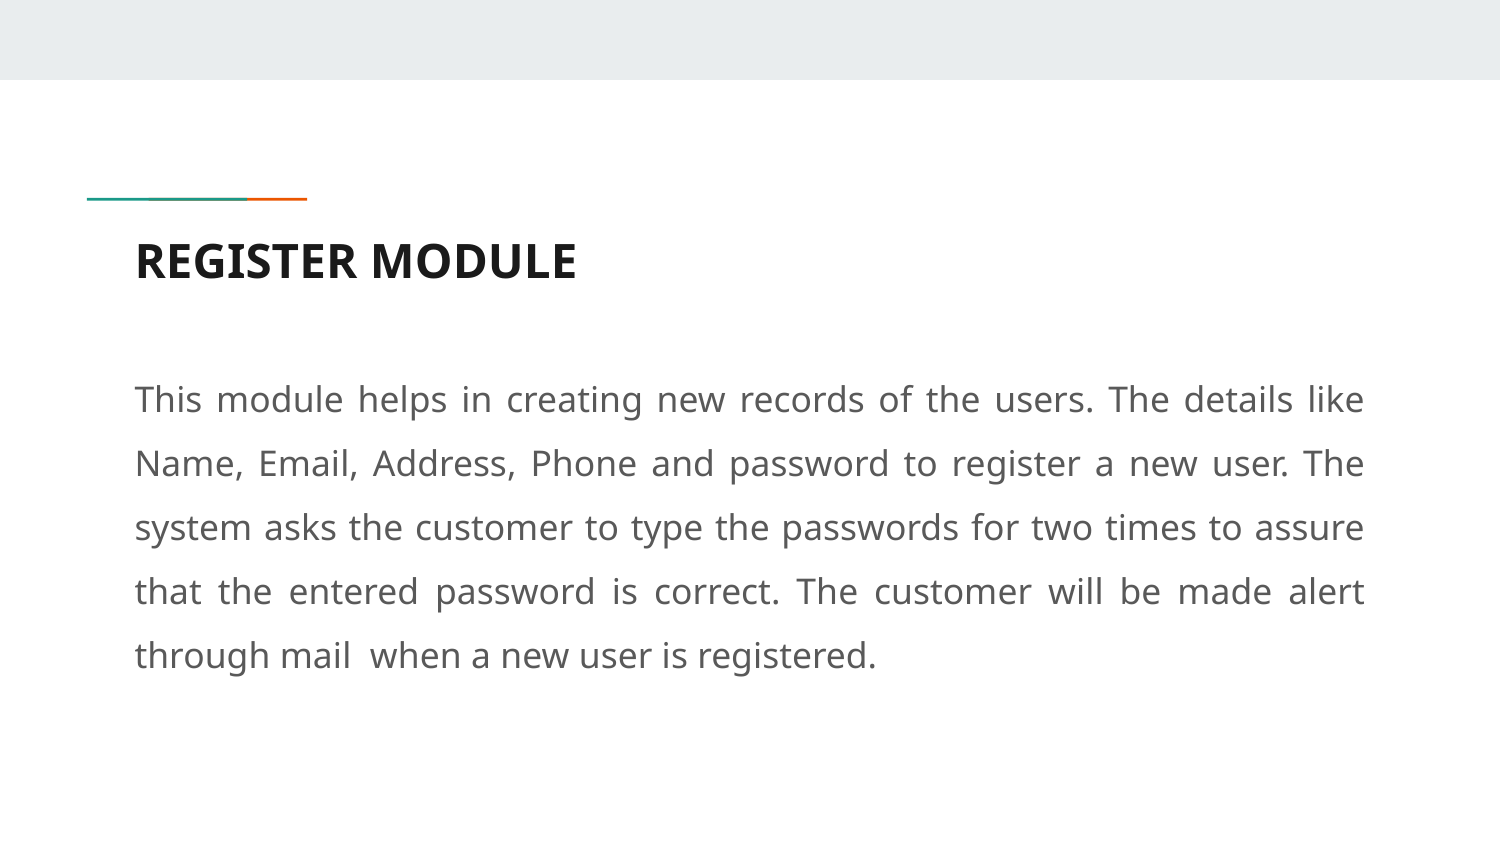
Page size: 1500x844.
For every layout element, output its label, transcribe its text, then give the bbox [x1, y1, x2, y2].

title REGISTER MODULE [119, 216, 1381, 305]
list This module helps in creating new records of the users. The details like Name, Email, Address, Phone and password to register a new user. The system asks the customer to type the passwords for two times to assure that the entered password is correct. The customer will be made alert through mail when a new user is registered. [119, 341, 1381, 712]
